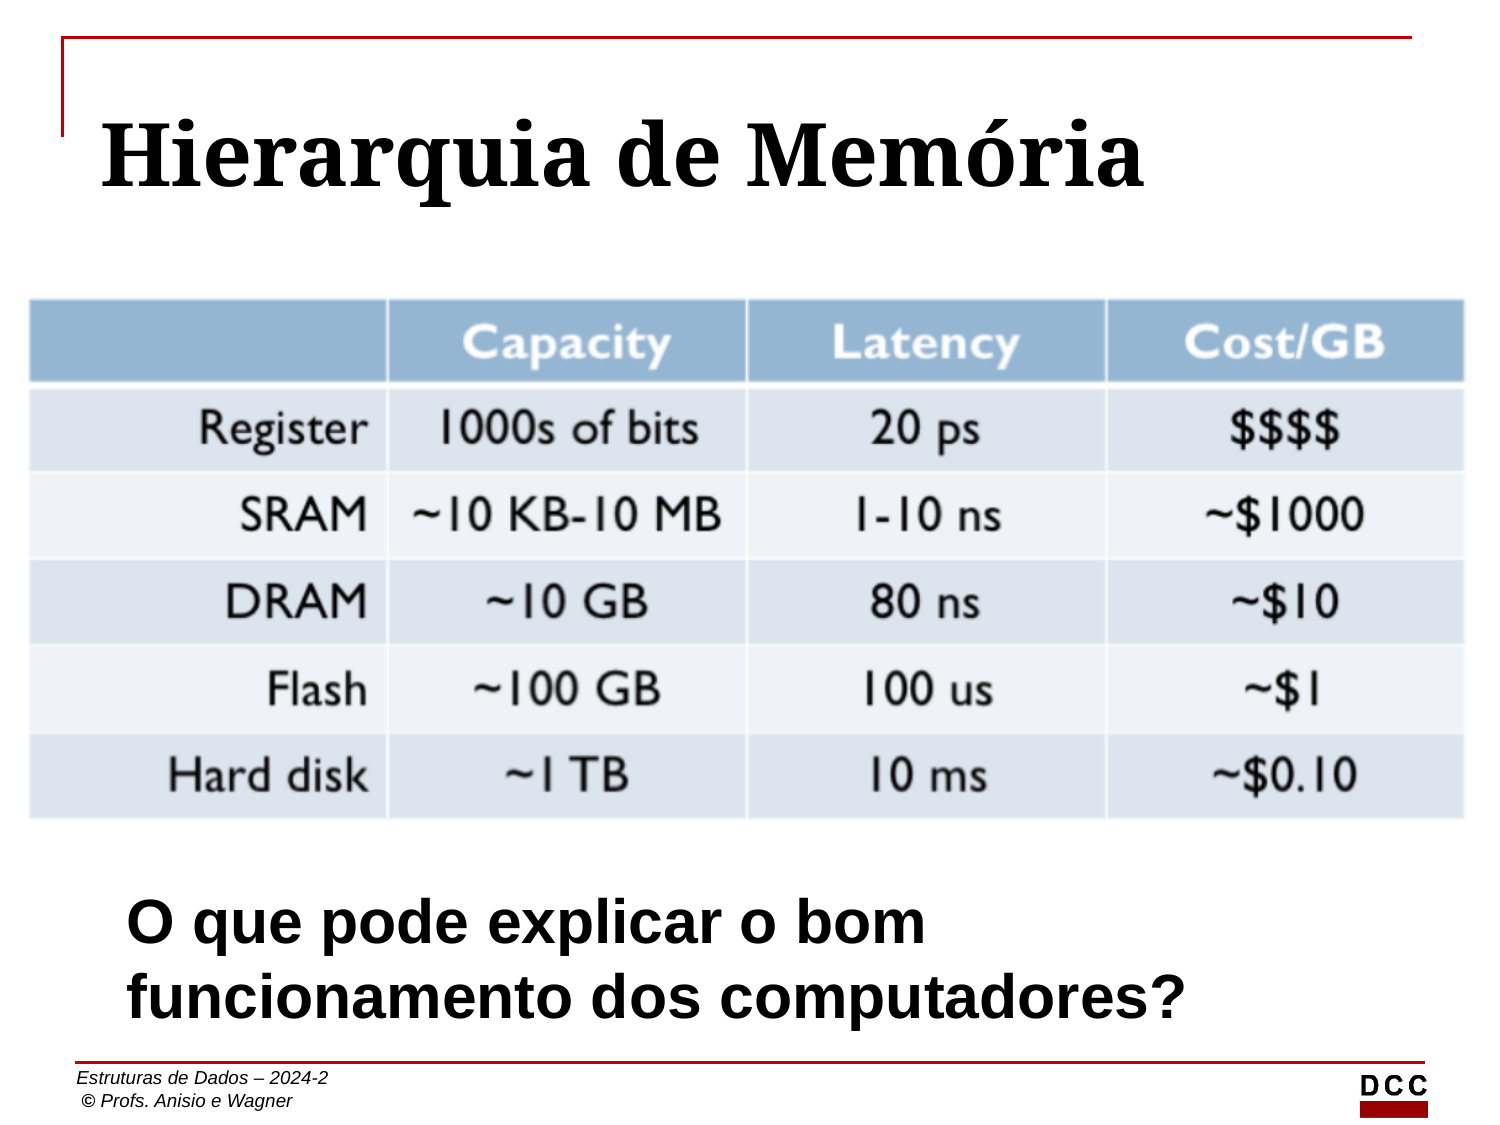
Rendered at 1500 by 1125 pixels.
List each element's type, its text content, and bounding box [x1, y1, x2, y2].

picture [1355, 1065, 1433, 1124]
text_box O que pode explicar o bom funcionamento dos computadores? [111, 865, 1389, 1046]
title Hierarquia de Memória [85, 91, 1436, 234]
picture [24, 293, 1476, 832]
